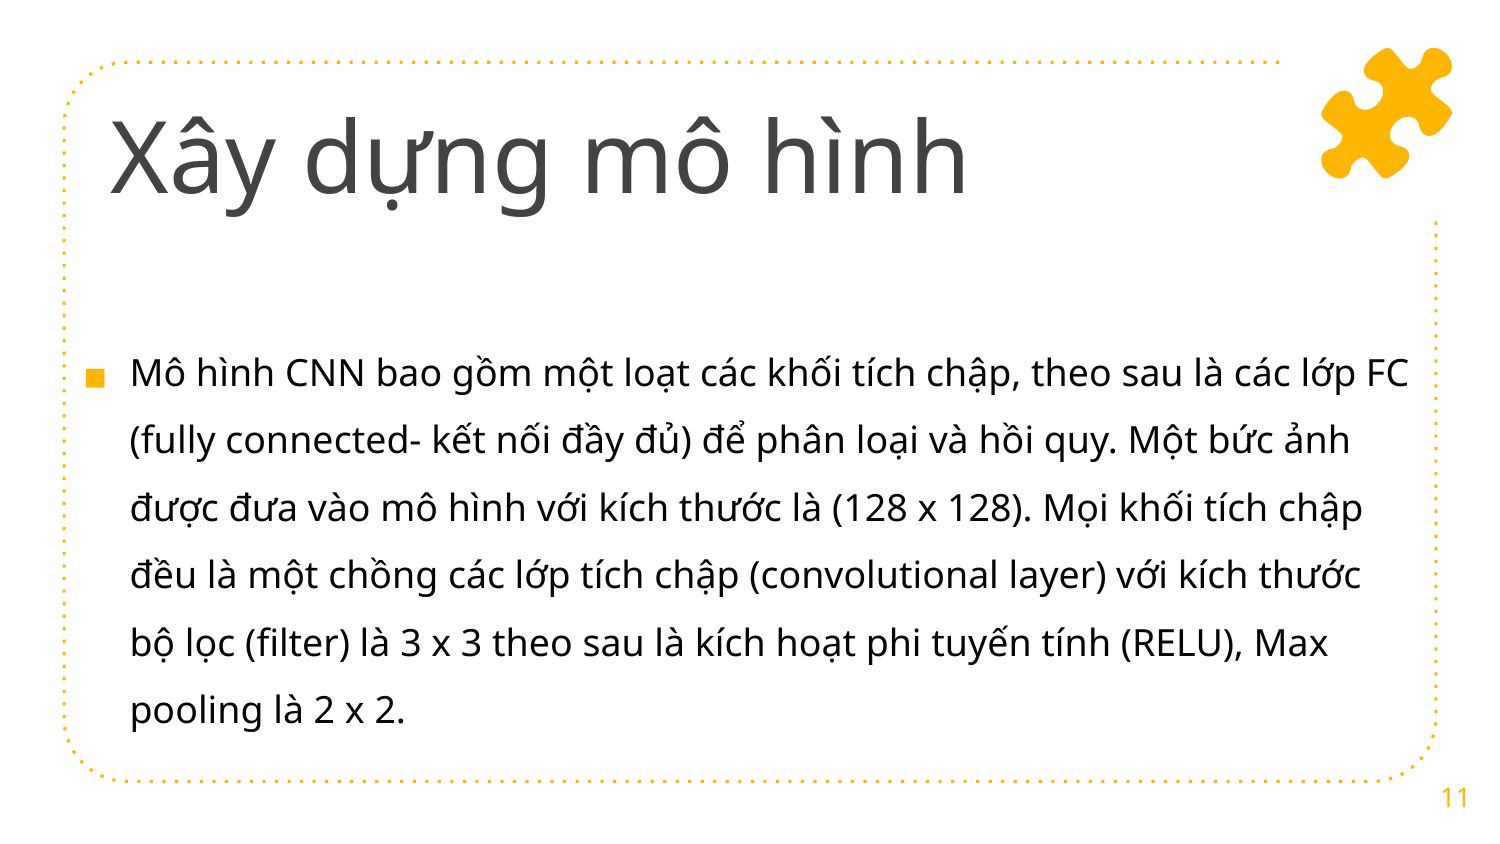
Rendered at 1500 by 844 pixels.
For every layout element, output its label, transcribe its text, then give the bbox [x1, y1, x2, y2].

title Xây dựng mô hình [95, 78, 1223, 220]
text_box [1321, 47, 1452, 179]
slide_number ‹#› [1411, 753, 1500, 844]
list Mô hình CNN bao gồm một loạt các khối tích chập, theo sau là các lớp FC (fully connected- kết nối đầy đủ) để phân loại và hồi quy. Một bức ảnh được đưa vào mô hình với kích thước là (128 x 128). Mọi khối tích chập đều là một chồng các lớp tích chập (convolutional layer) với kích thước bộ lọc (filter) là 3 x 3 theo sau là kích hoạt phi tuyến tính (RELU), Max pooling là 2 x 2. [67, 310, 1433, 753]
